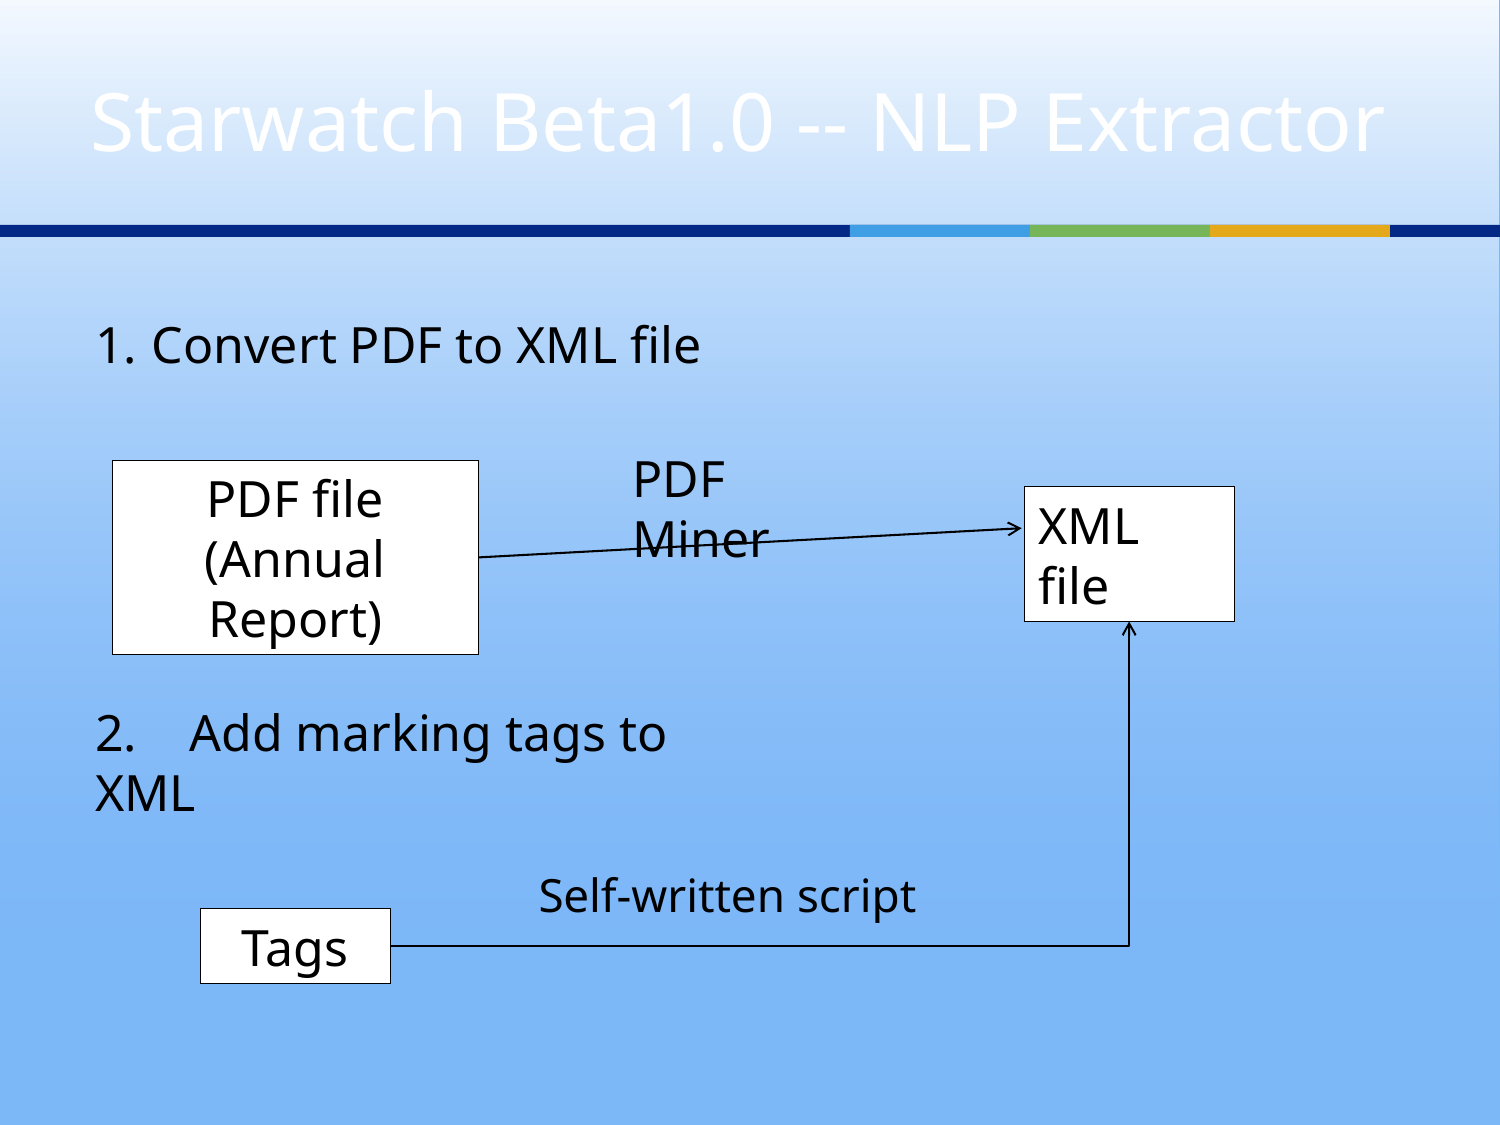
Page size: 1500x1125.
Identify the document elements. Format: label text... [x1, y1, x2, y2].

text_box Convert PDF to XML file [80, 305, 1180, 381]
text_box 2. Add marking tags to XML [80, 693, 389, 829]
text_box PDF file (Annual Report) [112, 460, 479, 655]
title Starwatch Beta1.0 -- NLP Extractor [75, 24, 1425, 213]
text_box Tags [200, 908, 391, 984]
text_box PDF Miner [617, 439, 888, 527]
text_box XML file [1024, 486, 1235, 622]
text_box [389, 561, 1130, 948]
text_box PDF Miner [617, 529, 888, 561]
